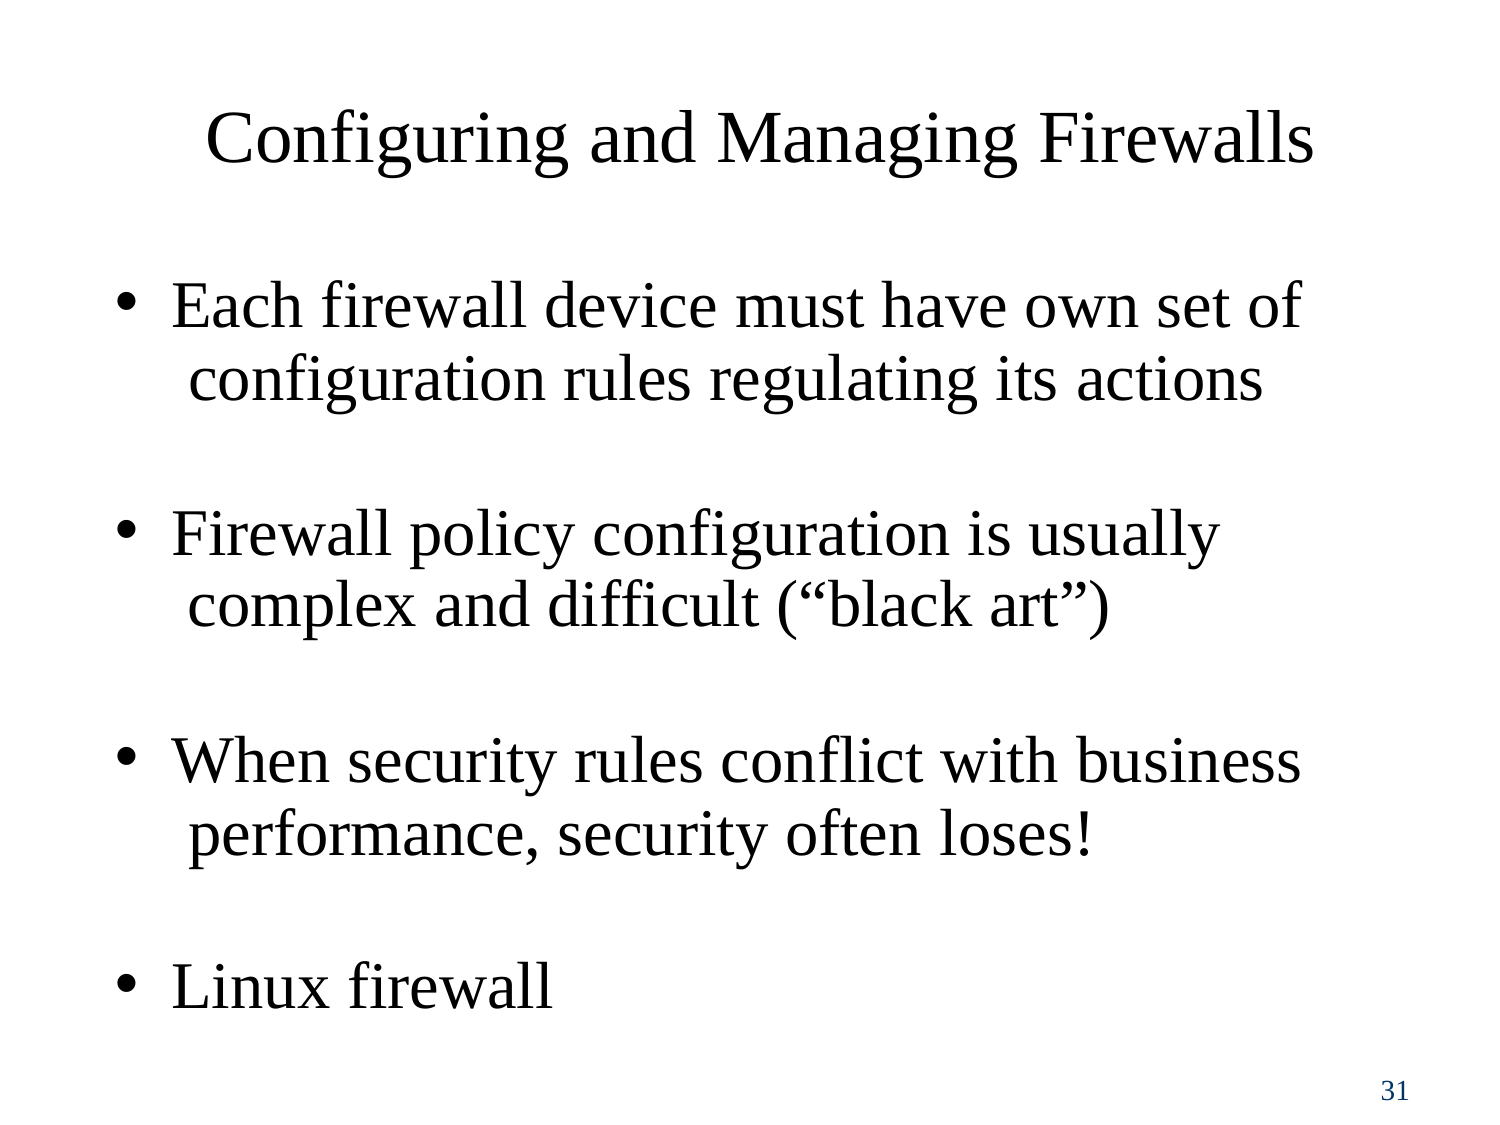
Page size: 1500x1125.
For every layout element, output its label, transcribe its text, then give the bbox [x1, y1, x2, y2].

text_box Each firewall device must have own set of configuration rules regulating its actions Firewall policy configuration is usually complex and difficult (“black art”) When security rules conflict with business performance, security often loses! Linux firewall [112, 257, 1306, 1023]
title Configuring and Managing Firewalls [203, 85, 1322, 276]
slide_number 26 [1374, 1071, 1417, 1125]
